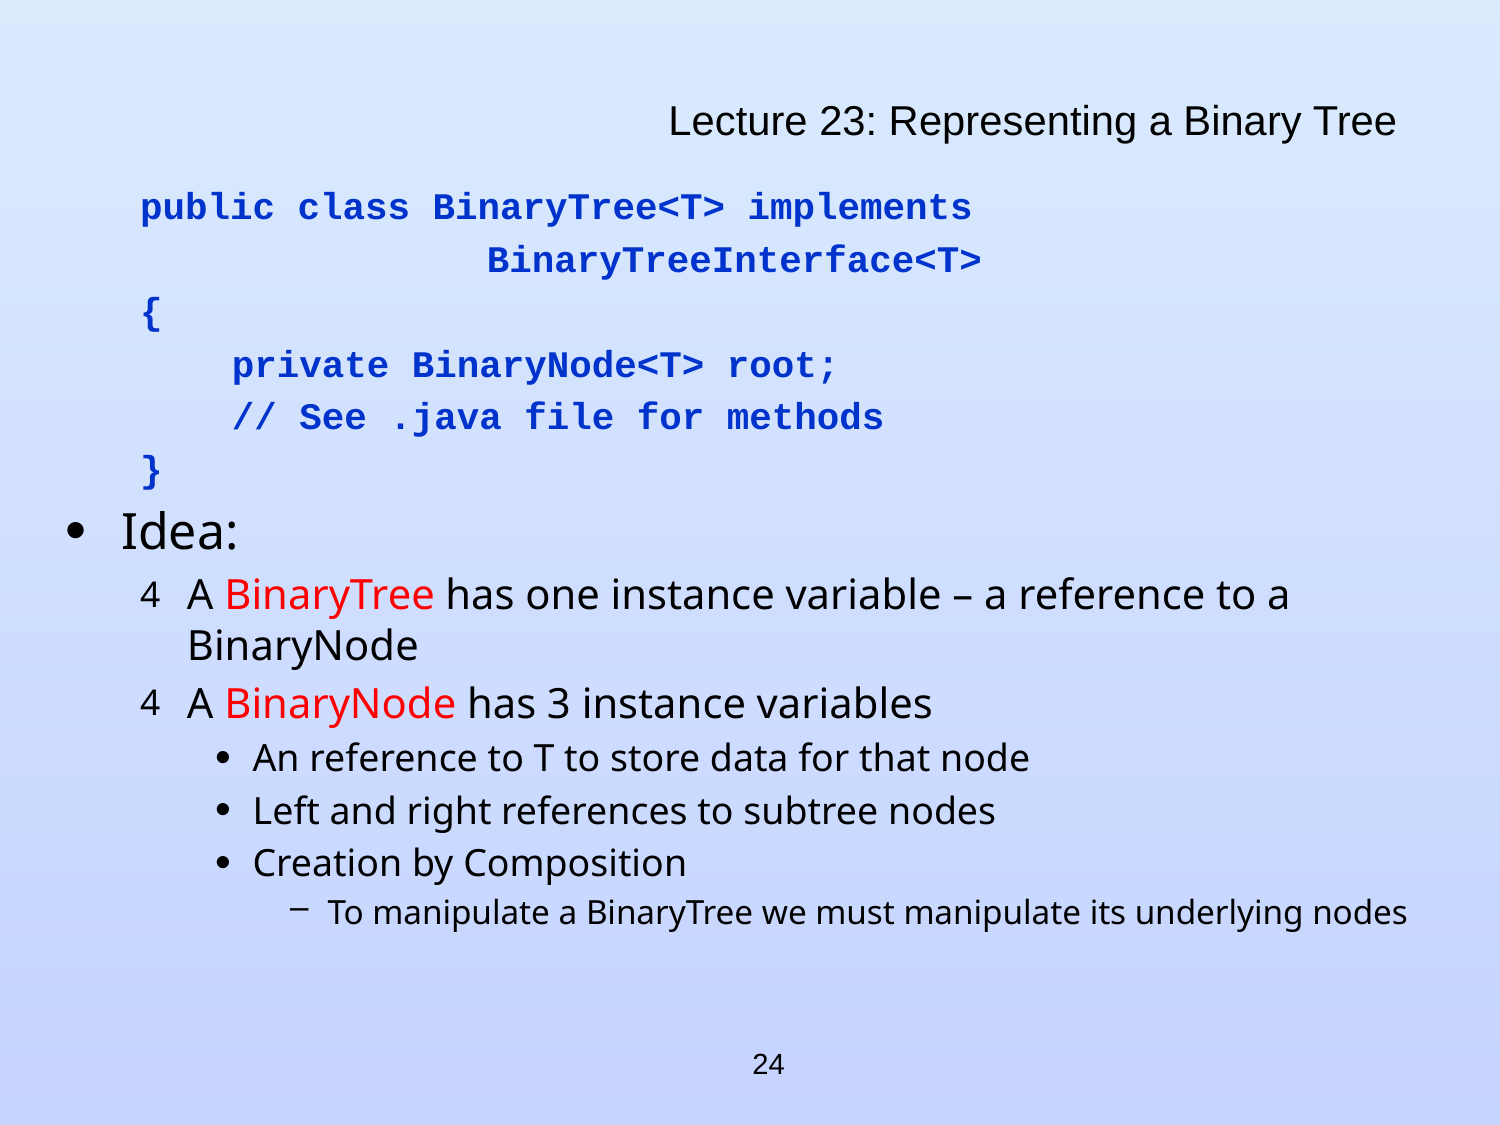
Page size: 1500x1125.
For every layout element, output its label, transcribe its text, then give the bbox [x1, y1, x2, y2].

title Lecture 23: Representing a Binary Tree [87, 99, 1413, 150]
list public class BinaryTree<T> implements BinaryTreeInterface<T> { private BinaryNode<T> root; // See .java file for methods } Idea: A BinaryTree has one instance variable – a reference to a BinaryNode A BinaryNode has 3 instance variables An reference to T to store data for that node Left and right references to subtree nodes Creation by Composition To manipulate a BinaryTree we must manipulate its underlying nodes [50, 174, 1438, 1000]
slide_number 24 [612, 1024, 926, 1101]
